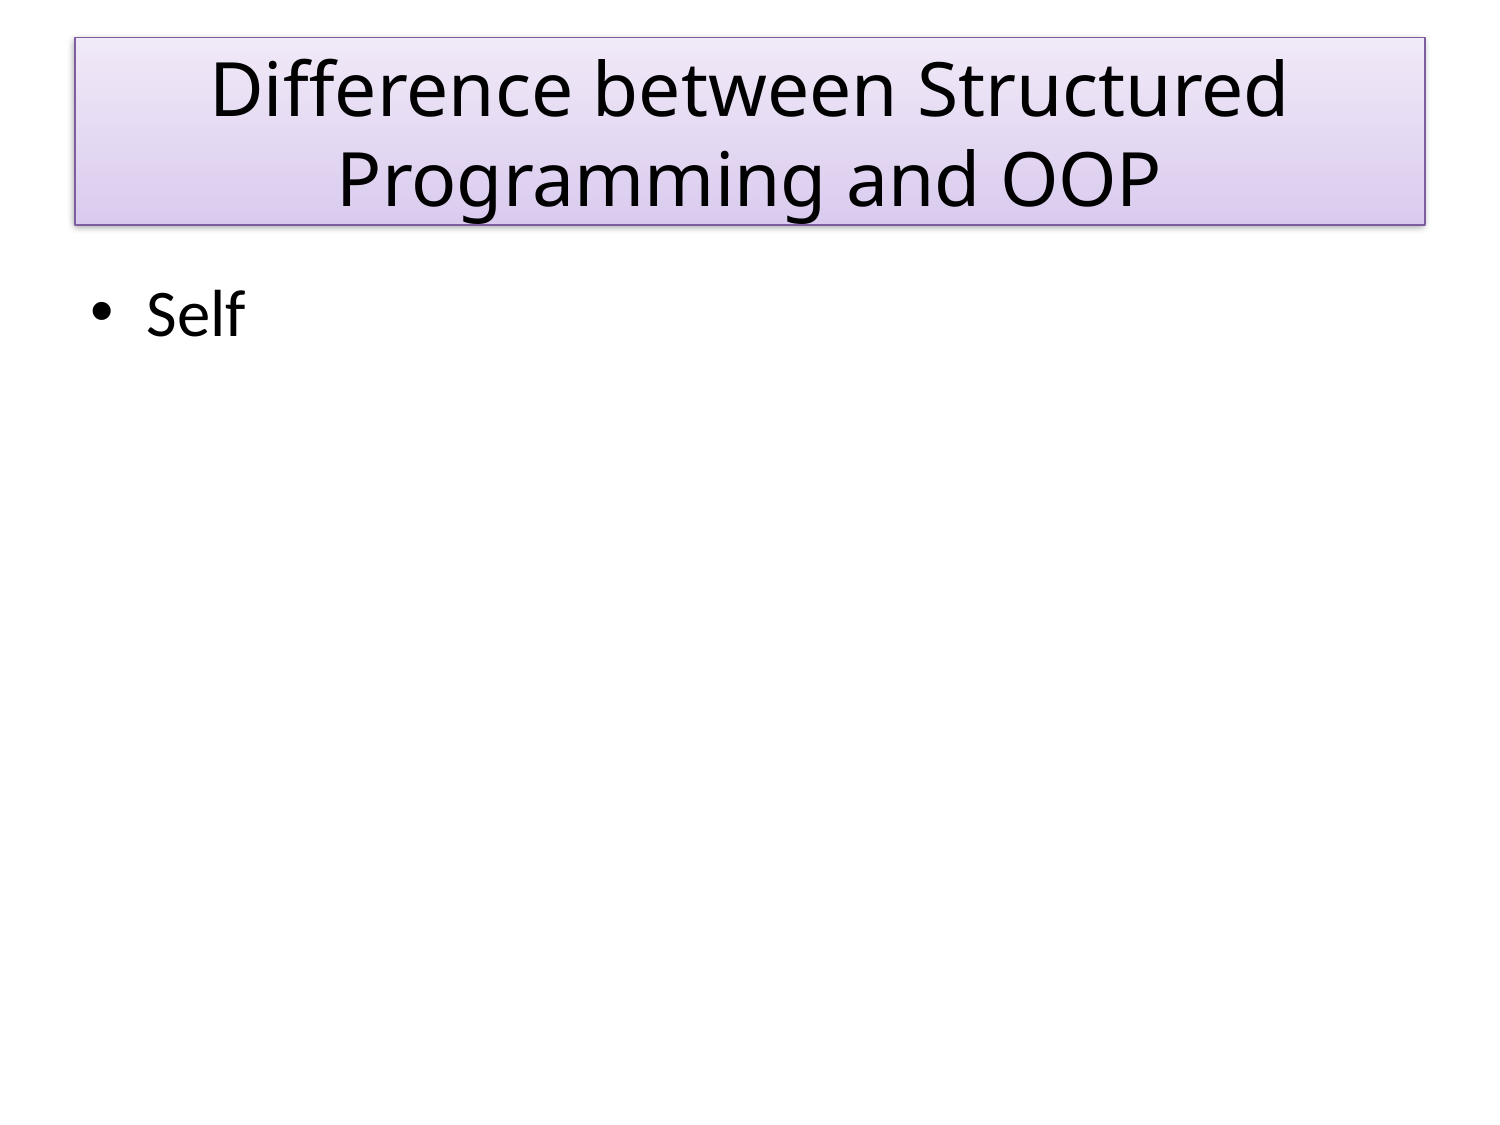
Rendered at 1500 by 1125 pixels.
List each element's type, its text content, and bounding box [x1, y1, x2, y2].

list Self [75, 262, 1425, 1005]
title Difference between Structured Programming and OOP [74, 37, 1426, 226]
